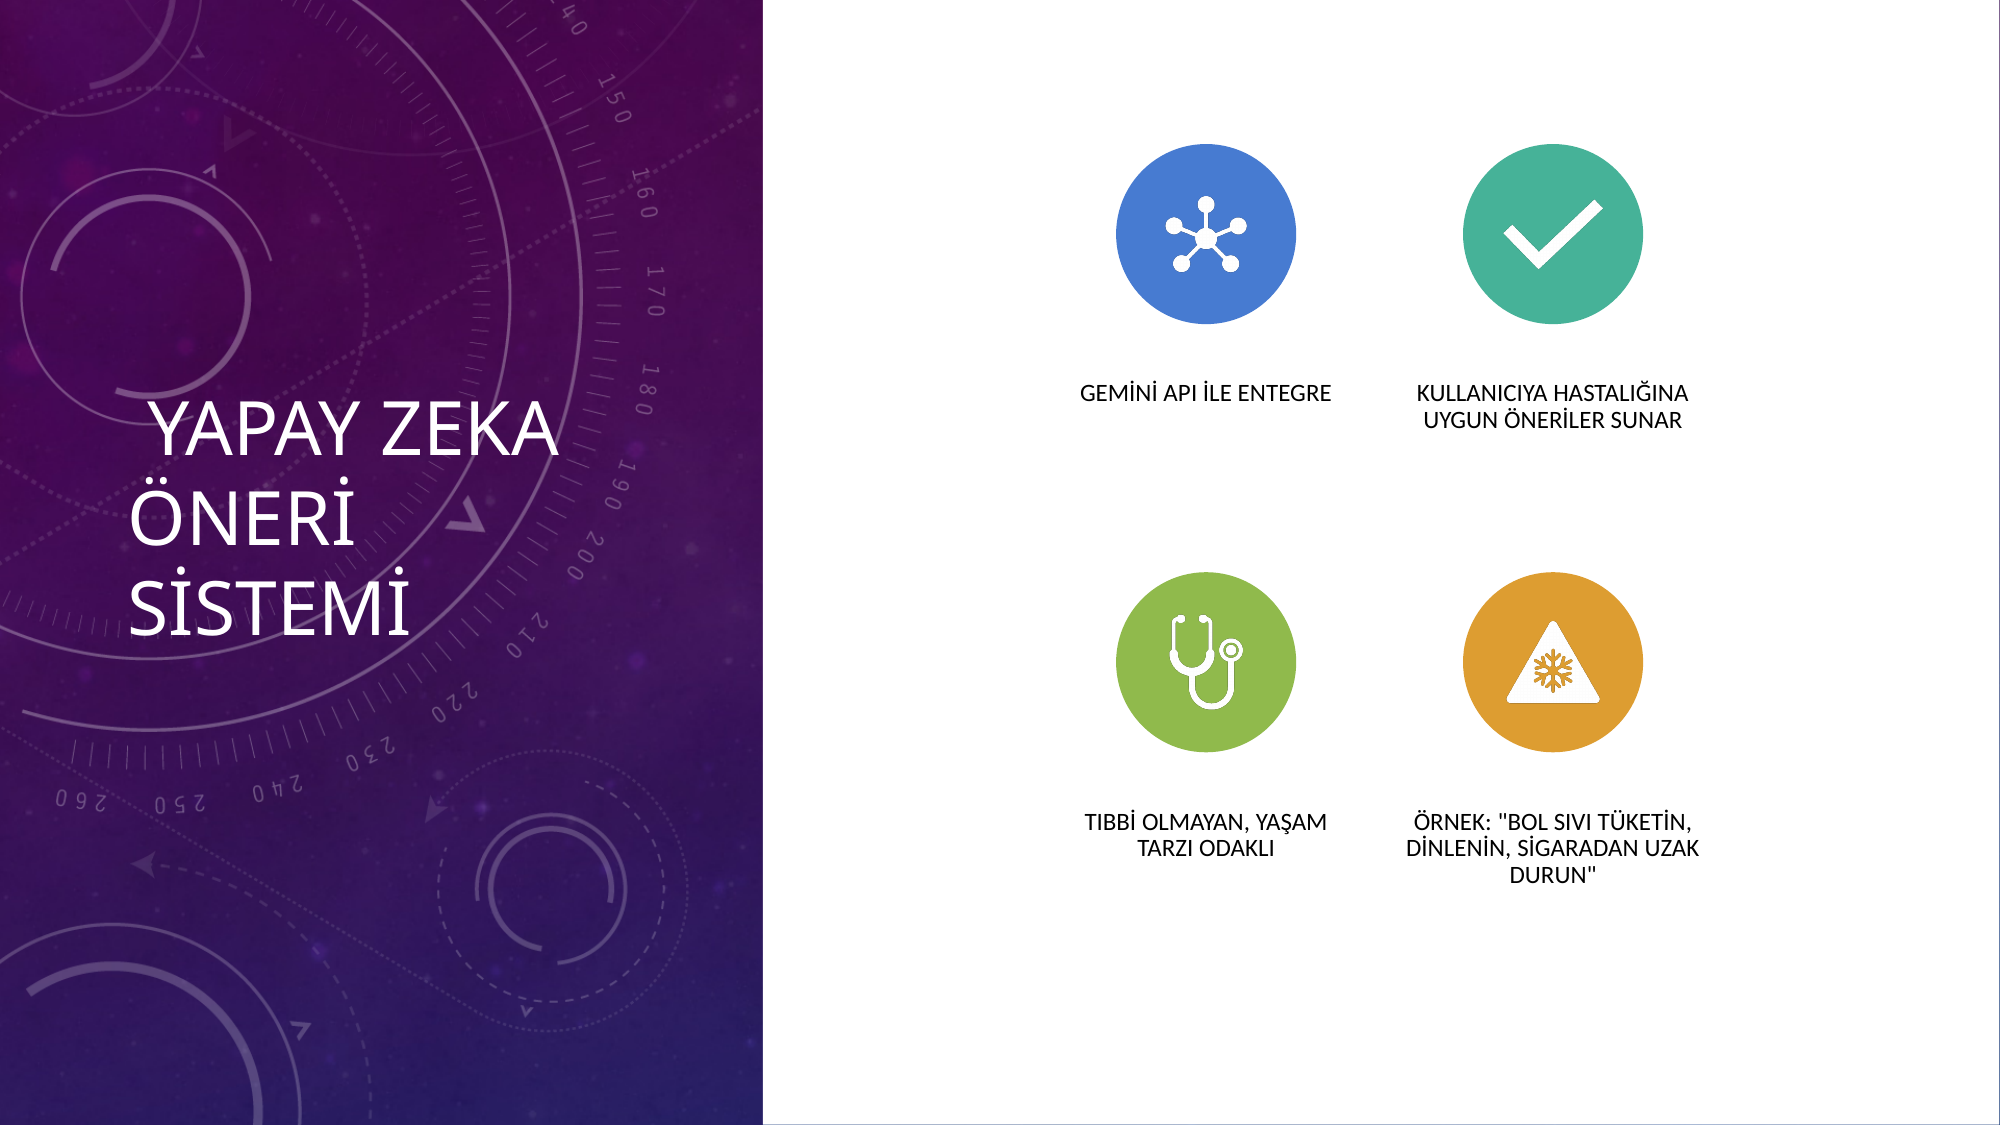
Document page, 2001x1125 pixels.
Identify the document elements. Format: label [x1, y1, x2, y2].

text_box [763, 0, 2000, 1125]
list [896, 131, 1863, 939]
picture [0, 0, 763, 1125]
